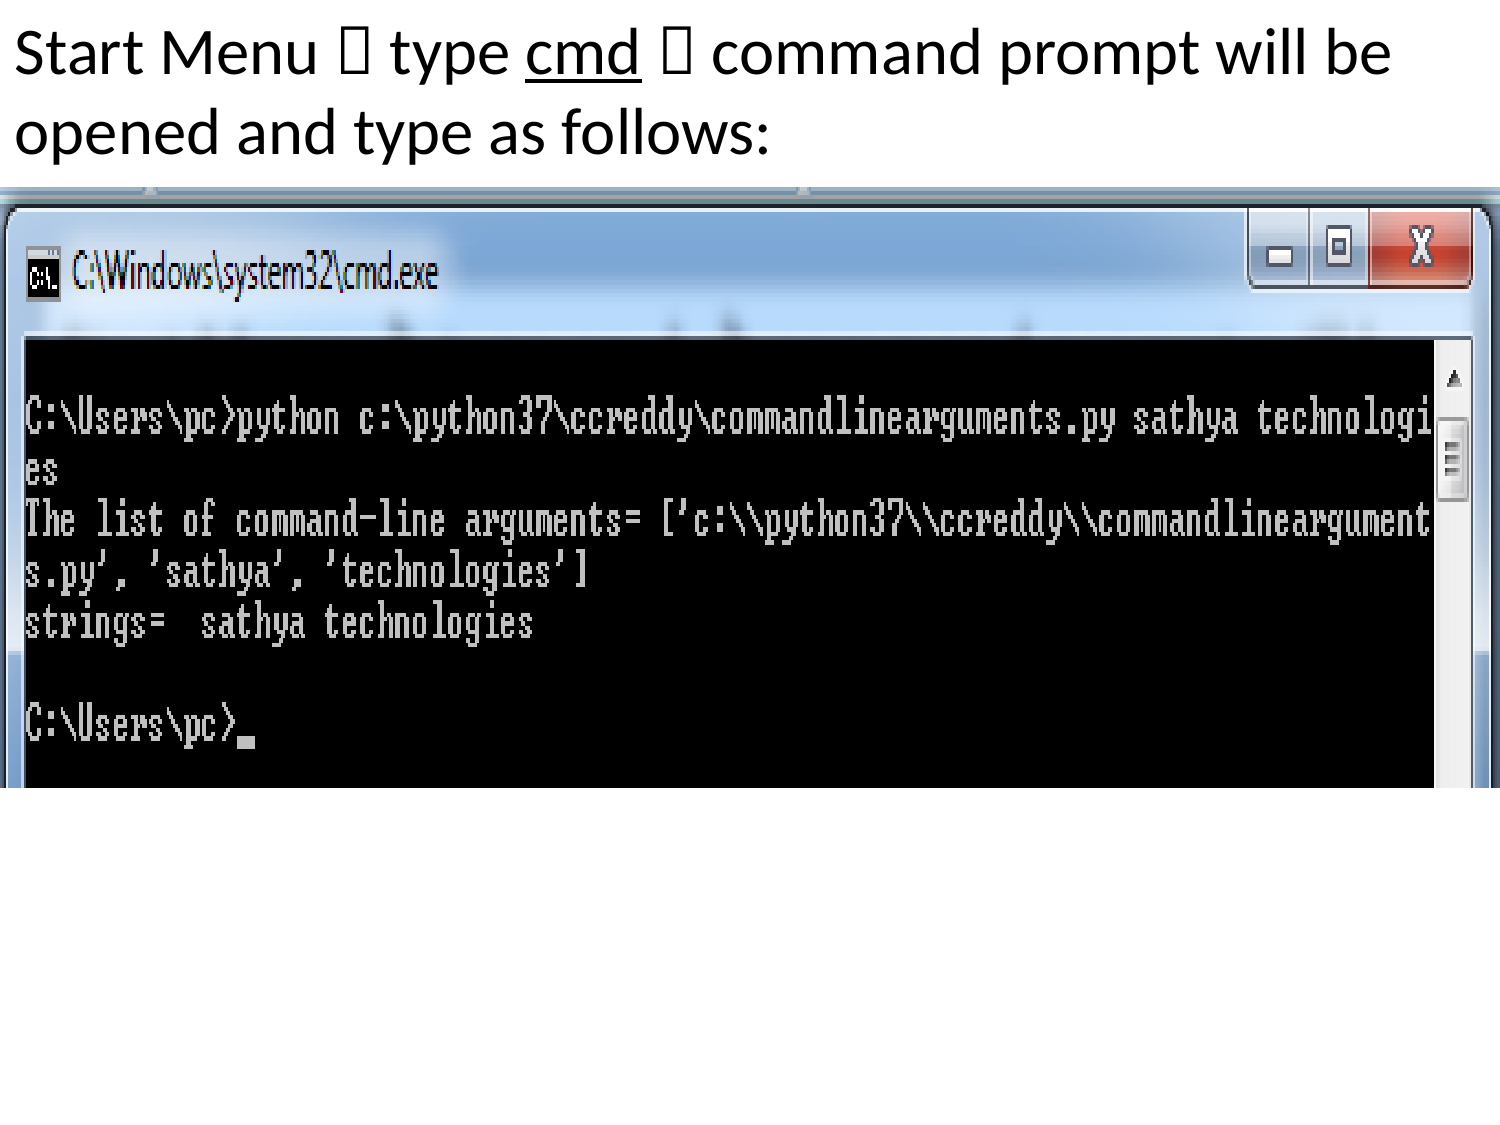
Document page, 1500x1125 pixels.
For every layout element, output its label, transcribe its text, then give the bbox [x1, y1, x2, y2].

picture [0, 187, 1500, 788]
text_box Start Menu  type cmd  command prompt will be opened and type as follows: [0, 0, 1500, 175]
